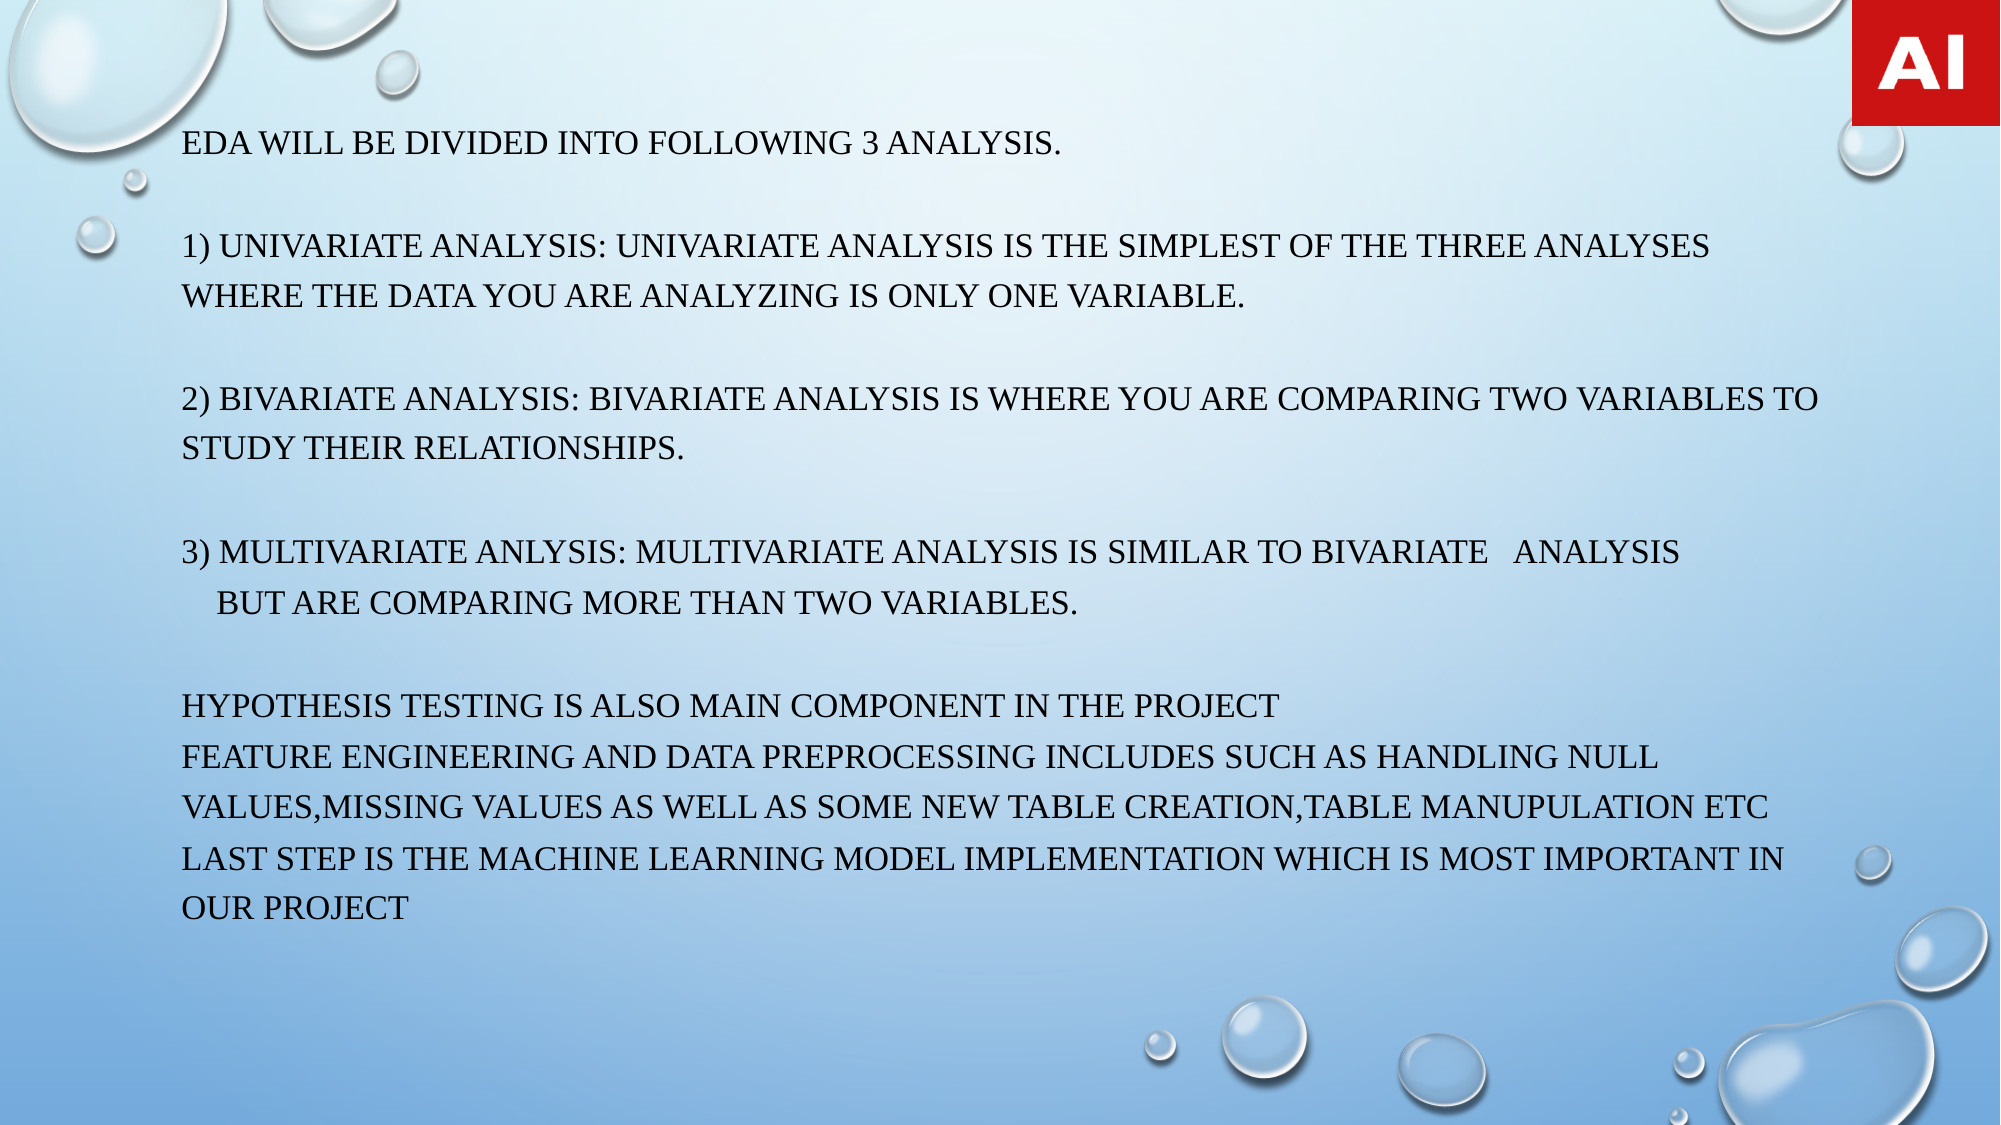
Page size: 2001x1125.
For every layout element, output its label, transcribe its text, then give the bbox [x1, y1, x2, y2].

list EDA will be divided into following 3 analysis. 1) Univariate analysis: Univariate analysis is the simplest of the three analyses where the data you are analyzing is only one variable. 2) Bivariate analysis: Bivariate analysis is where you are comparing two variables to study their relationships. 3) Multivariate anlysis: Multivariate analysis is similar to Bivariate analysis but are comparing more than two variables. Hypothesis Testing is also main component in the project Feature engineering and Data preprocessing includes such as handling null values,missing values as well as some new table creation,table manupulation etc Last step is the Machine Learning Model implementation which is most important in our project [149, 104, 1850, 1021]
picture [0, 0, 2000, 1125]
